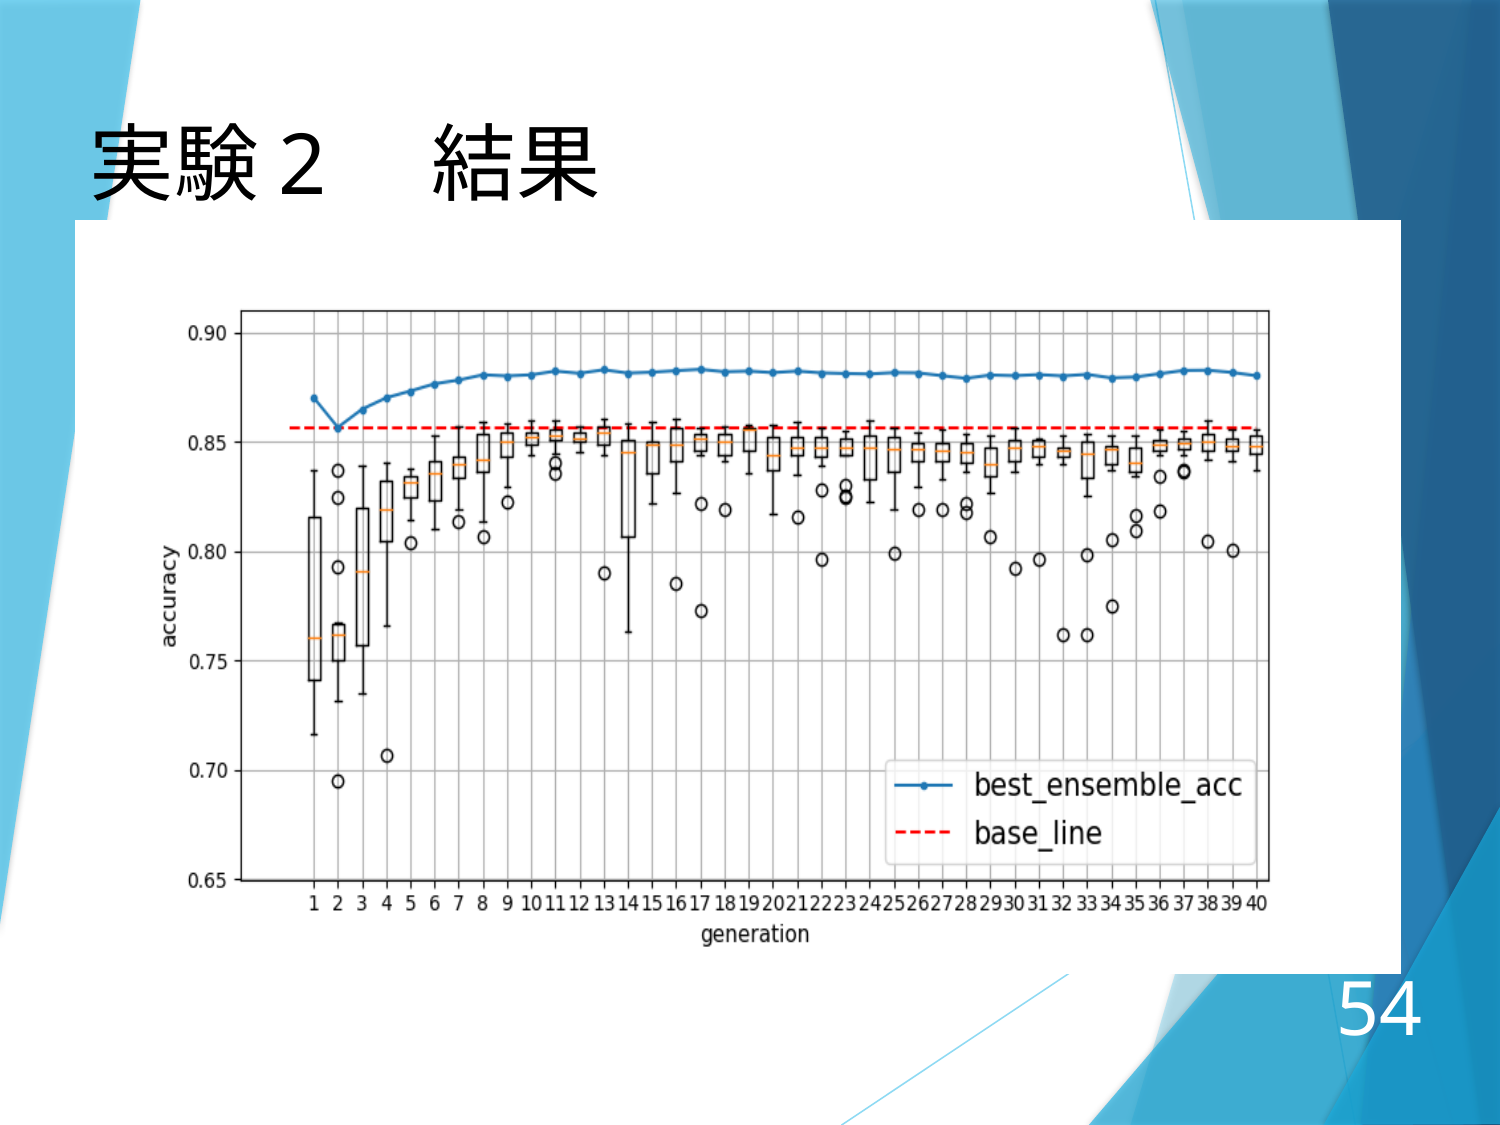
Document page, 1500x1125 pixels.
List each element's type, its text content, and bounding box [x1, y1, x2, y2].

slide_number 54 [1311, 971, 1438, 1051]
text_box 実験2 結果 [75, 103, 1130, 219]
picture [74, 219, 1401, 975]
